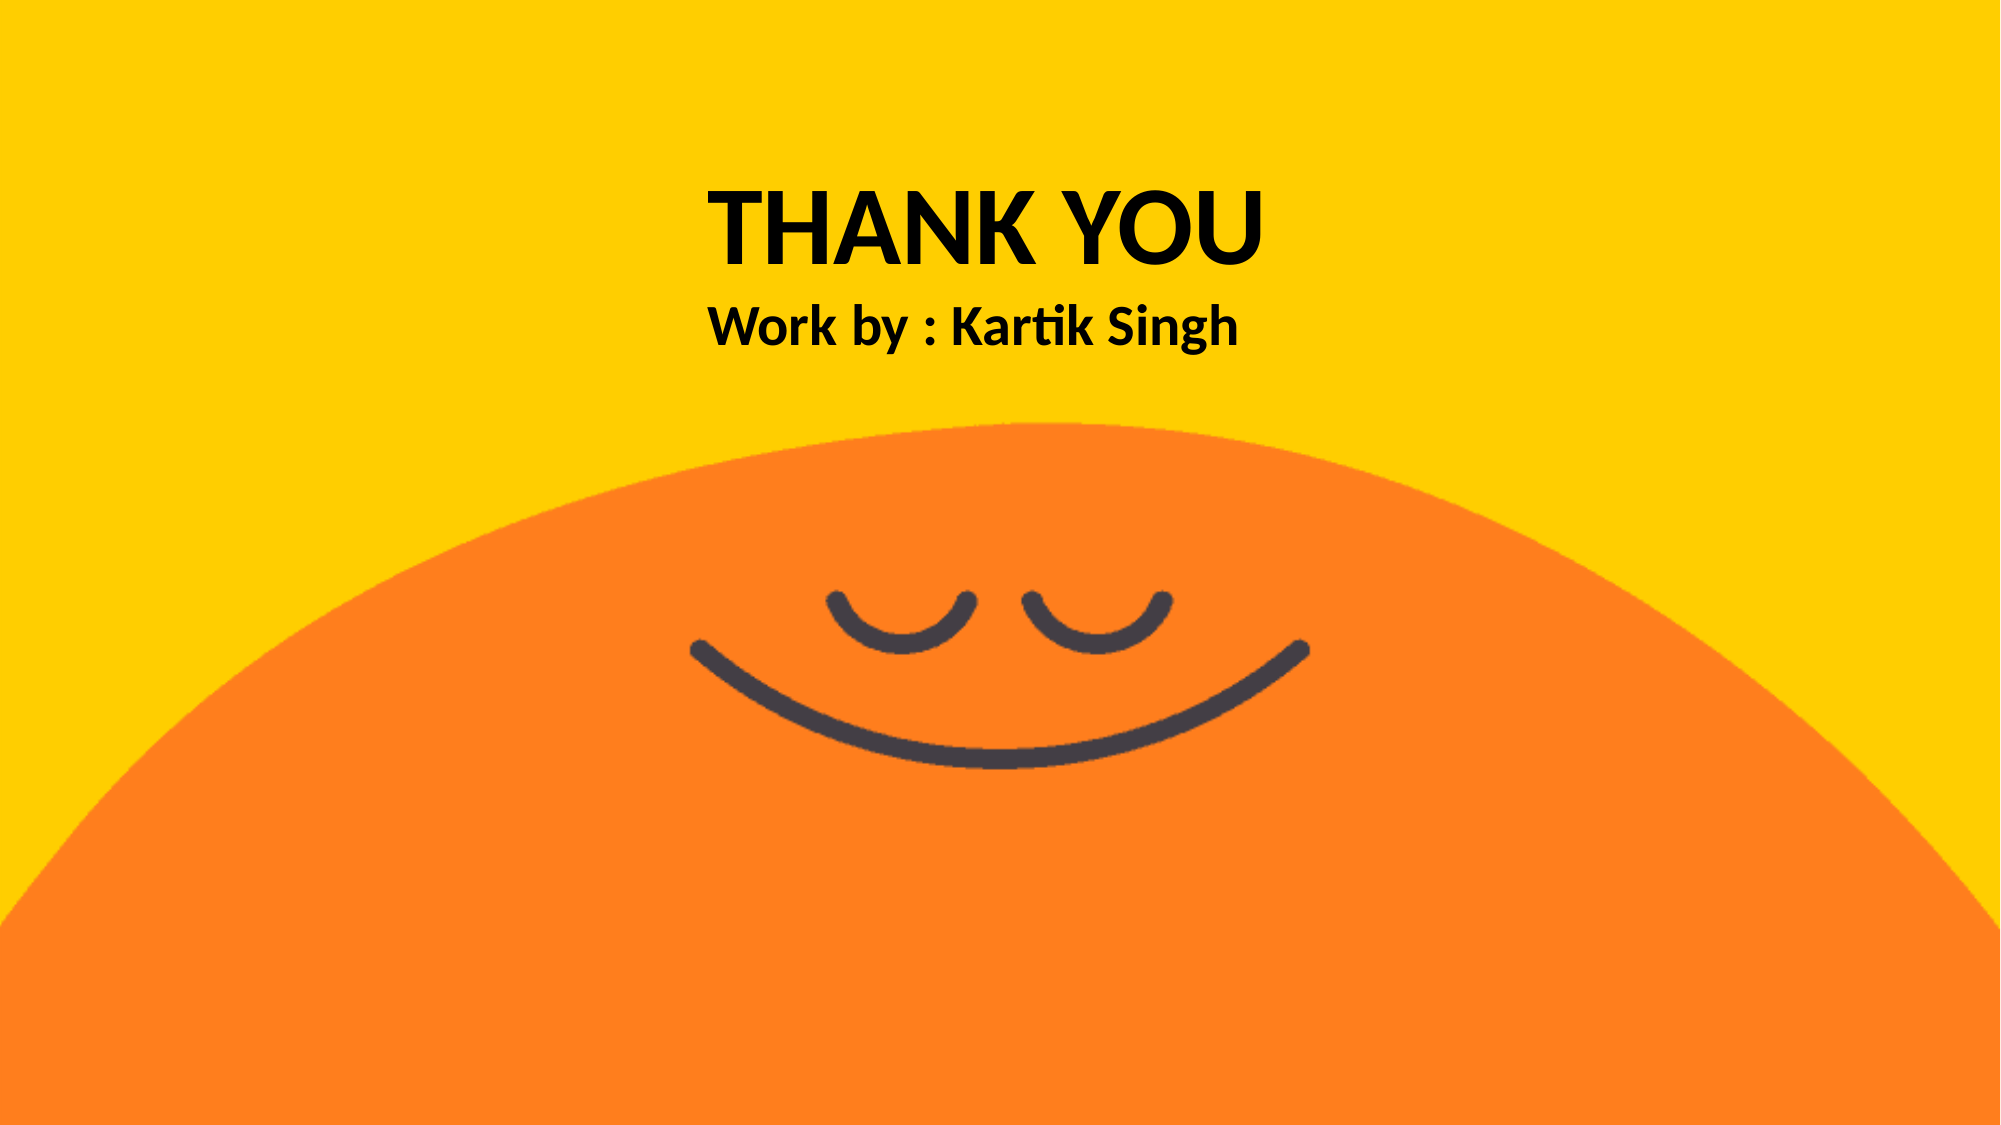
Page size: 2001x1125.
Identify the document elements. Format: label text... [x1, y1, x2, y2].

text_box THANK YOU Work by : Kartik Singh [692, 144, 1283, 365]
picture [0, 0, 2001, 1125]
